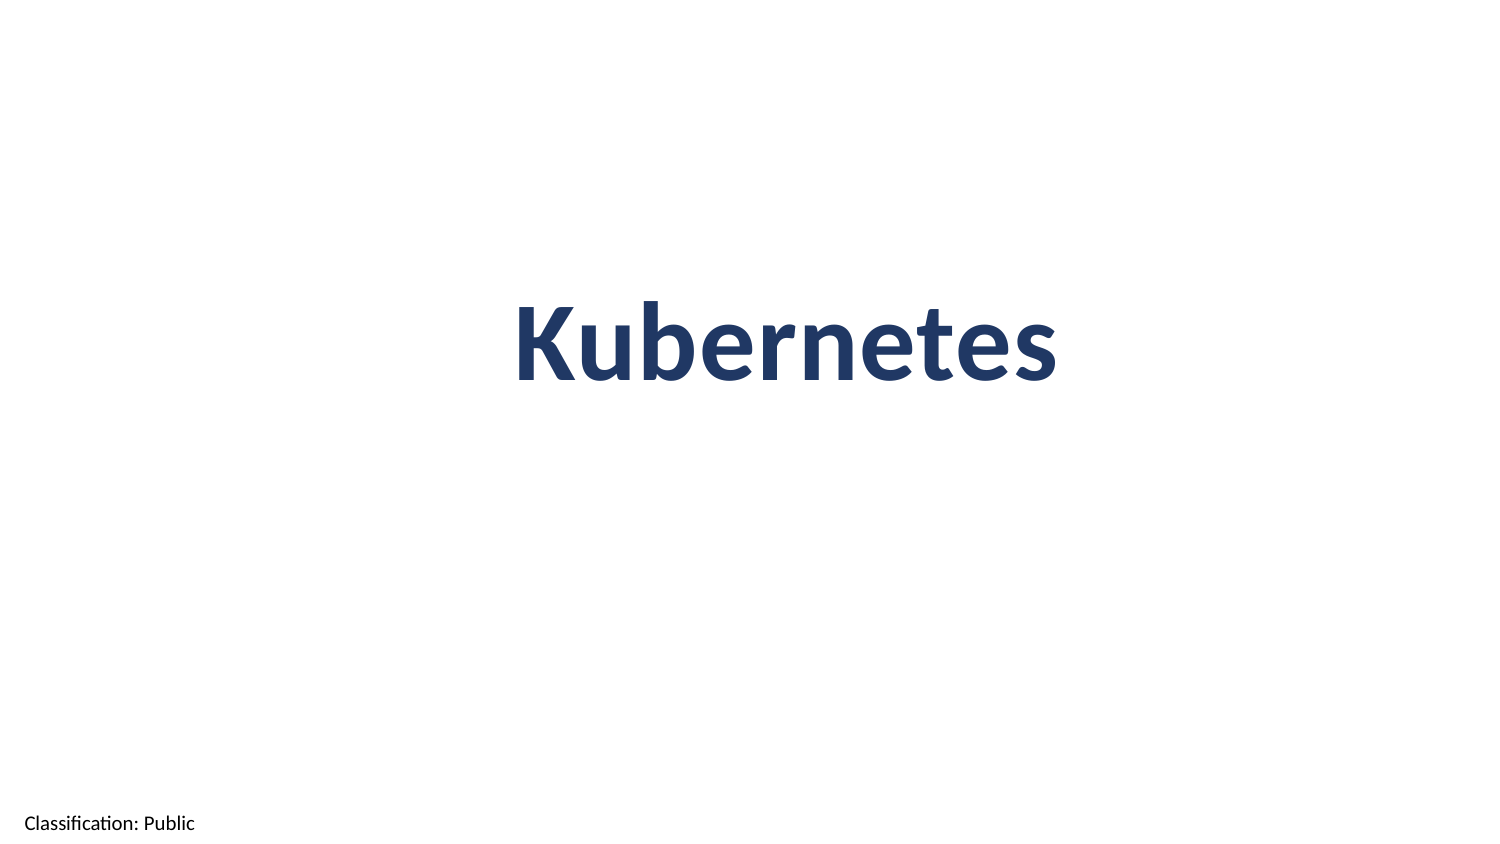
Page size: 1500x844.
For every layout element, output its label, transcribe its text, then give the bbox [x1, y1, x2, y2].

title Kubernetes [512, 262, 1102, 406]
